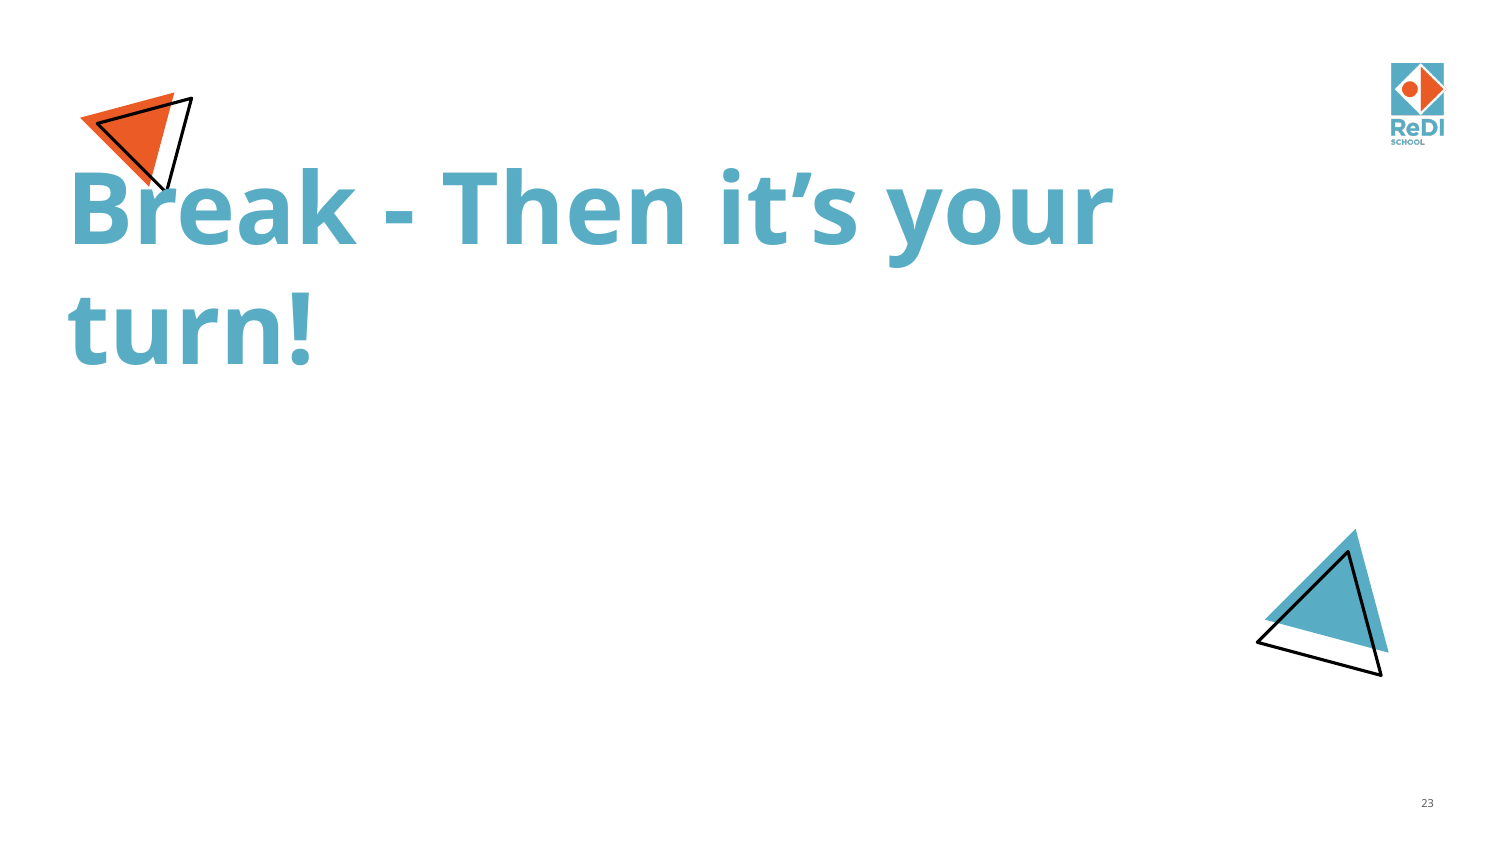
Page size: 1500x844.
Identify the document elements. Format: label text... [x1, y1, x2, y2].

title Break - Then it’s your turn! [51, 56, 1380, 400]
slide_number ‹#› [1388, 781, 1449, 827]
picture [1391, 63, 1447, 145]
